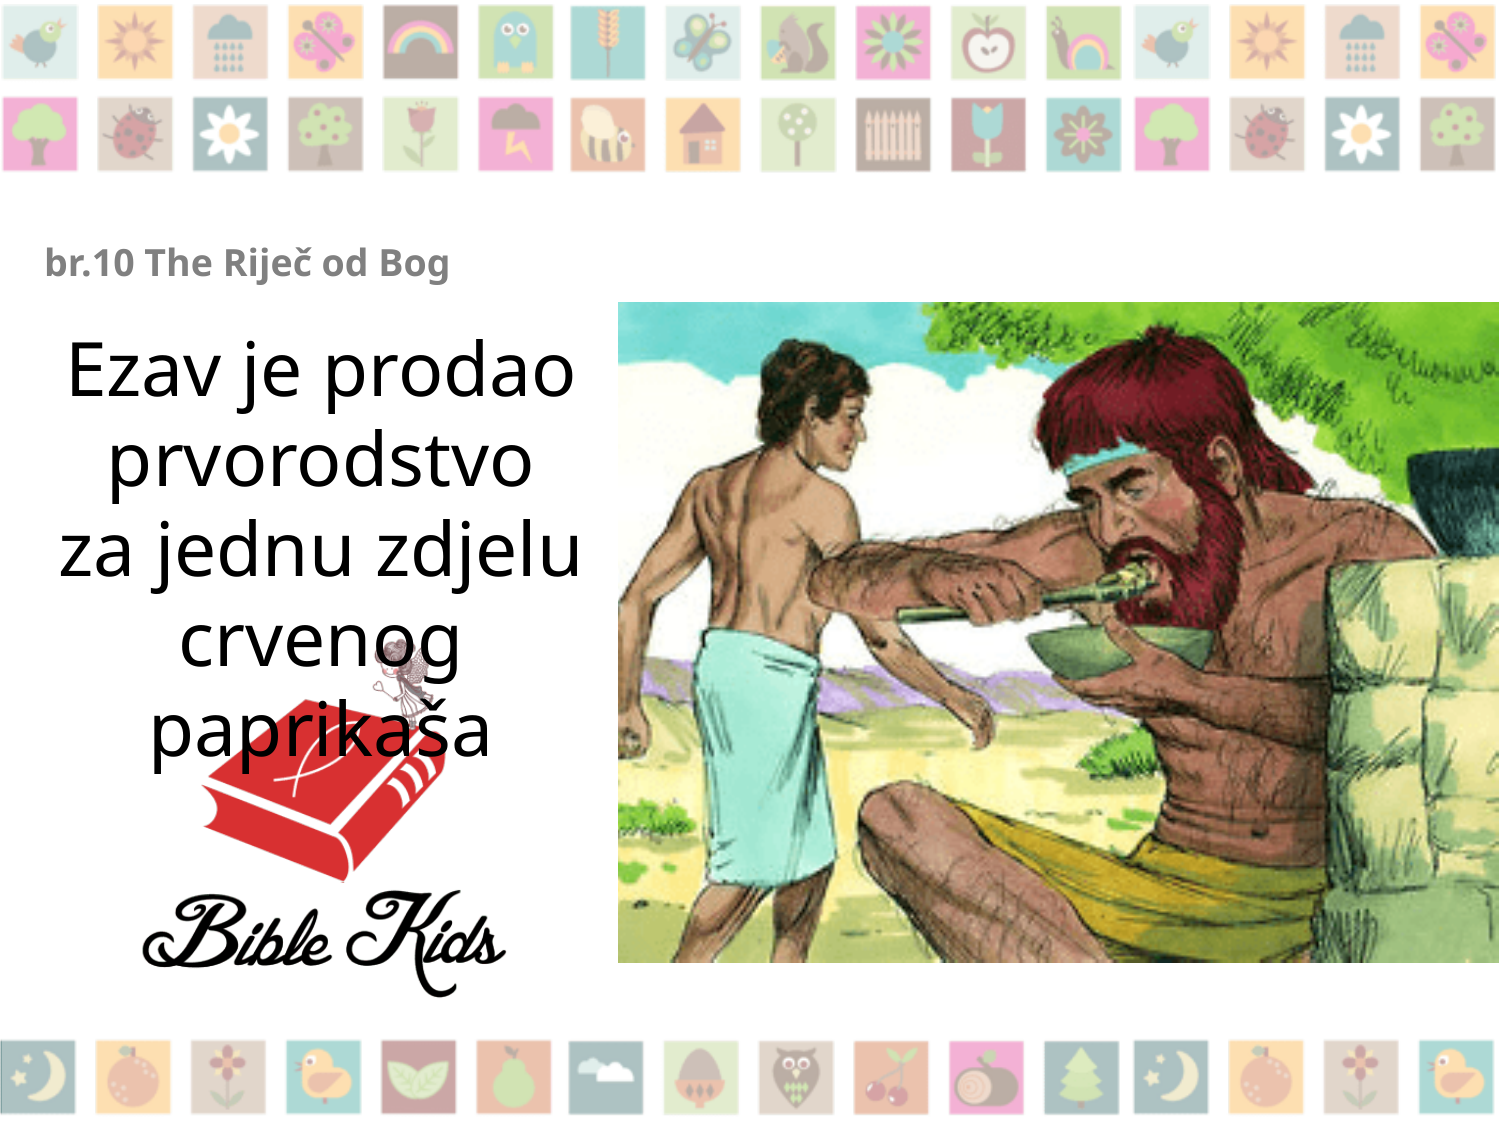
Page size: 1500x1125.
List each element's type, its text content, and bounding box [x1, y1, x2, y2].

text_box Ezav je prodao prvorodstvo za jednu zdjelu crvenog paprikaša [0, 314, 613, 780]
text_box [0, 1028, 1500, 1118]
picture [117, 600, 544, 1027]
picture [618, 302, 1500, 964]
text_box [0, 3, 1500, 181]
text_box br.10 The Riječ od Bog [29, 231, 515, 292]
